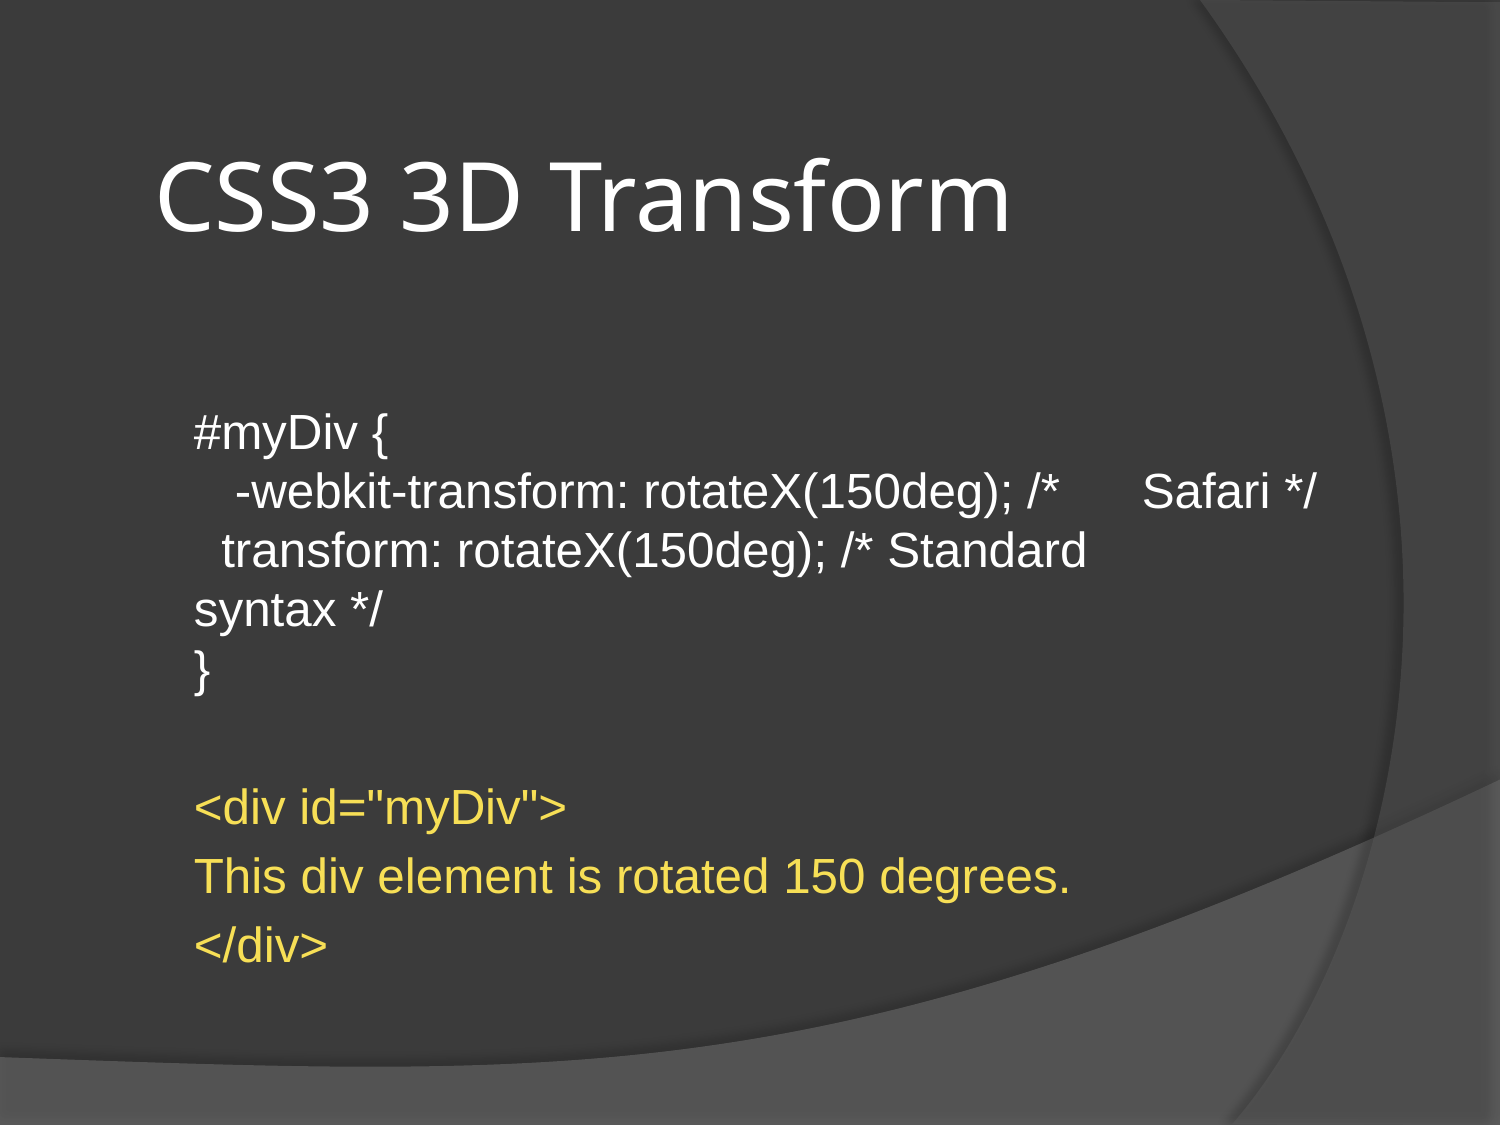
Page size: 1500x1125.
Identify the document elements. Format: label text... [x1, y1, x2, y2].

title CSS3 3D Transform [146, 99, 1372, 287]
list #myDiv { -webkit-transform: rotateX(150deg); /* Safari */ transform: rotateX(150deg); /* Standard syntax */ } <div id="myDiv"> This div element is rotated 150 degrees. </div> [173, 323, 1346, 990]
